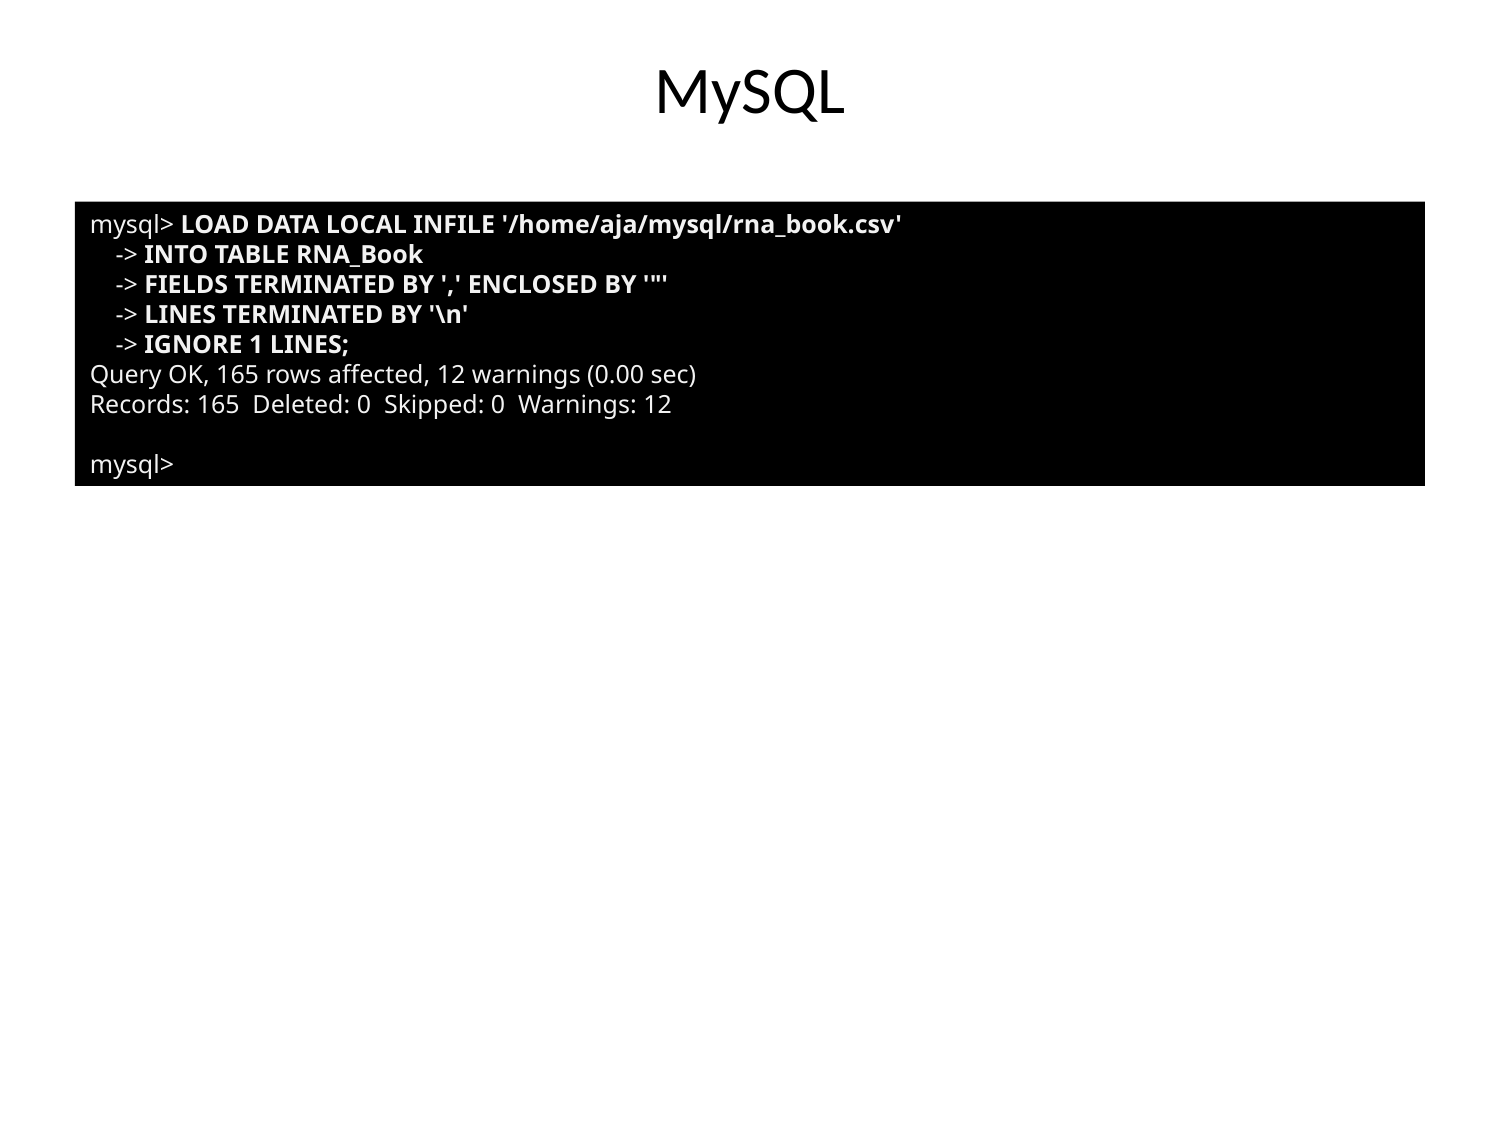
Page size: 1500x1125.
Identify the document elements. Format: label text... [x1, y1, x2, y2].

title MySQL [75, 0, 1425, 181]
text_box mysql> LOAD DATA LOCAL INFILE '/home/aja/mysql/rna_book.csv' -> INTO TABLE RNA_Book -> FIELDS TERMINATED BY ',' ENCLOSED BY '"' -> LINES TERMINATED BY '\n' -> IGNORE 1 LINES; Query OK, 165 rows affected, 12 warnings (0.00 sec) Records: 165 Deleted: 0 Skipped: 0 Warnings: 12 mysql> [74, 201, 1425, 486]
